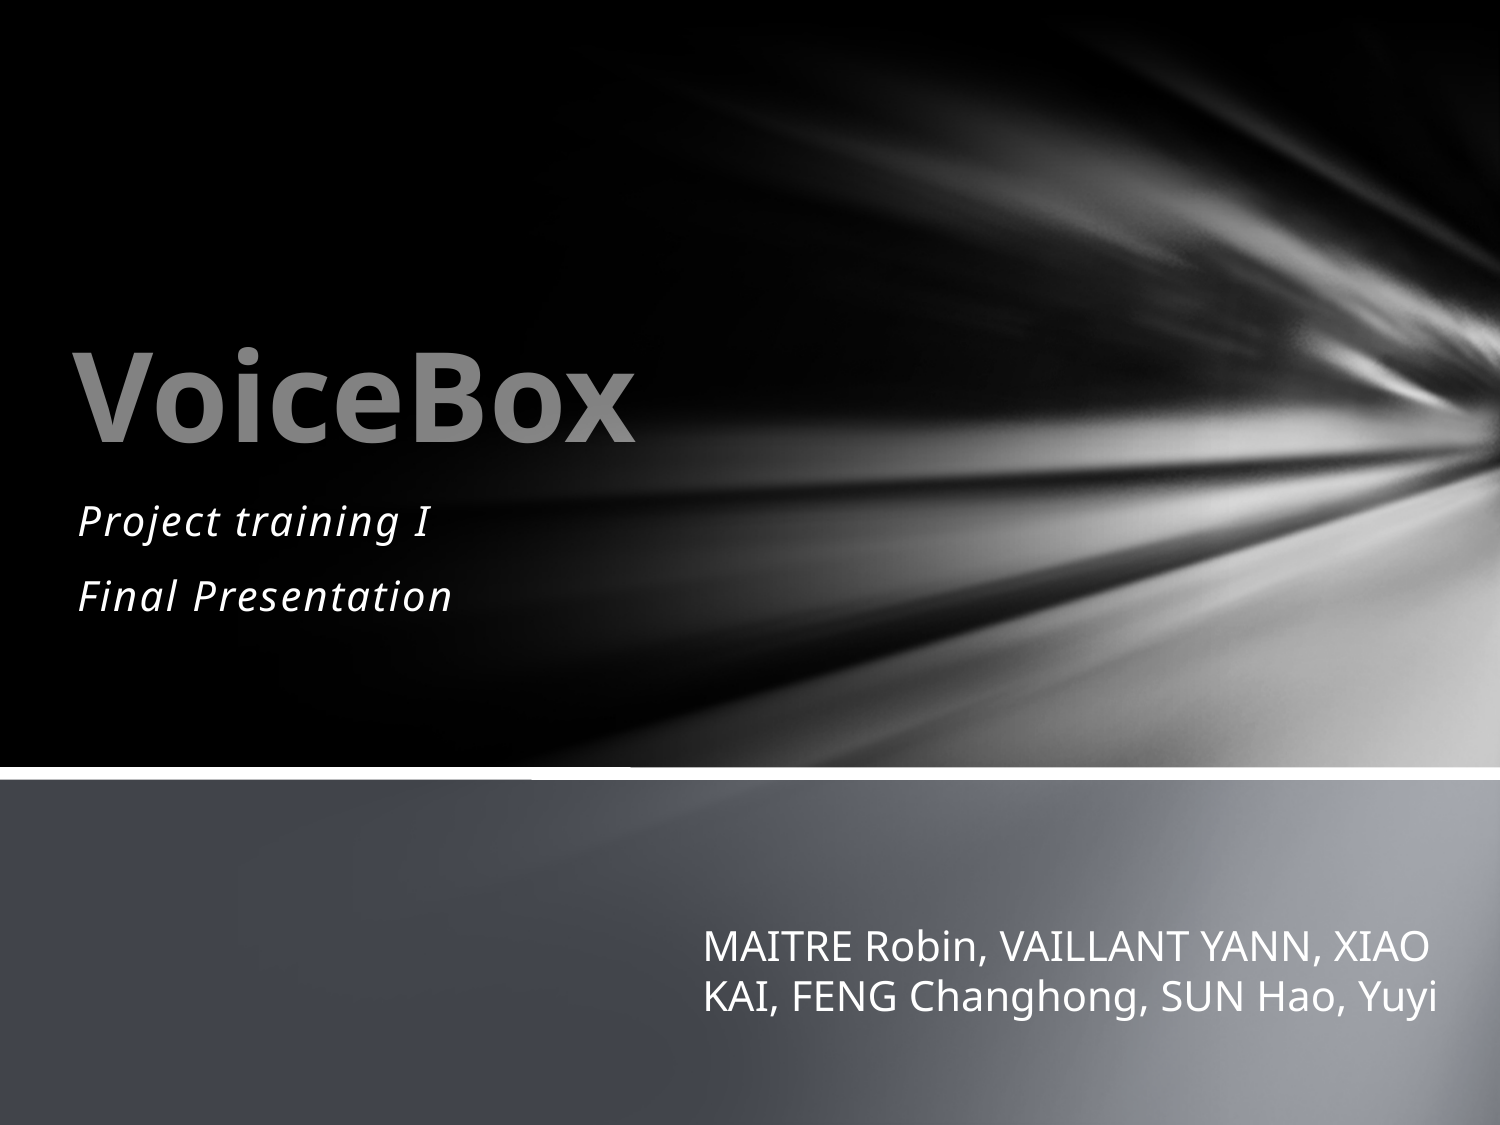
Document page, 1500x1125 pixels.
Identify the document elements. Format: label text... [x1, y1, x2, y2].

subtitle Project training I Final Presentation [62, 487, 813, 712]
title VoiceBox [57, 75, 1318, 475]
text_box MAITRE Robin, VAILLANT YANN, XIAO KAI, FENG Changhong, SUN Hao, Yuyi [687, 912, 1475, 1073]
